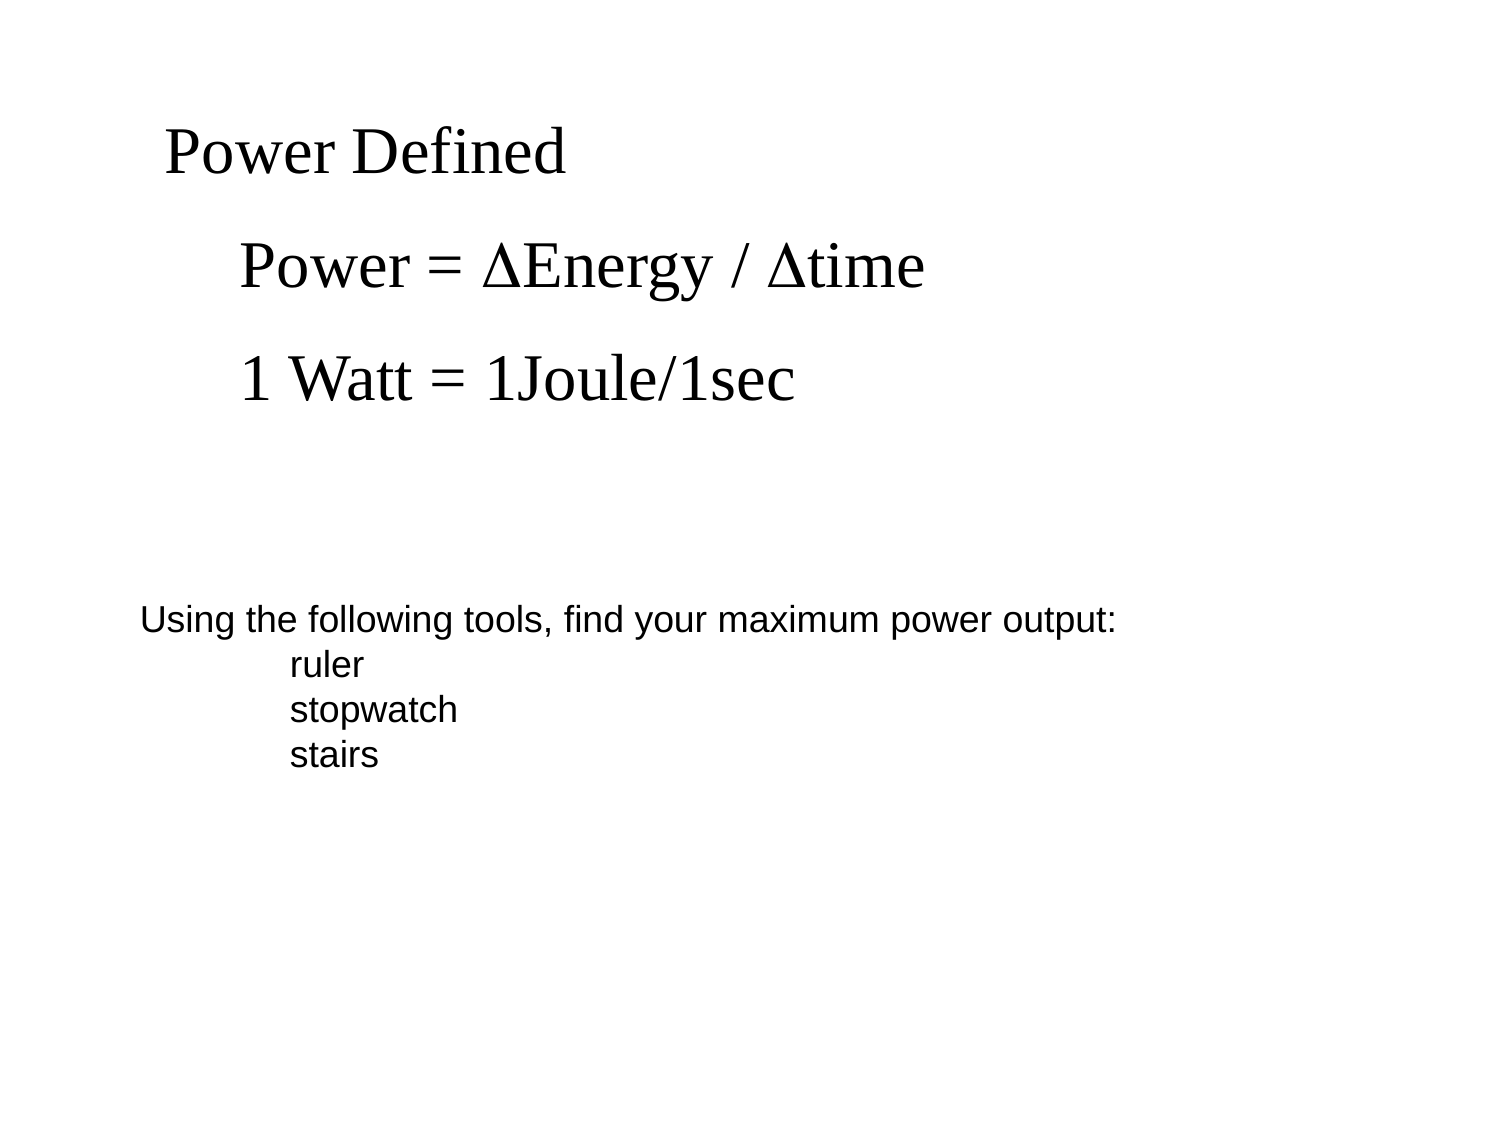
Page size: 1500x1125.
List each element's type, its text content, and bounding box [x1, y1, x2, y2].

text_box Power Defined Power = Energy / time 1 Watt = 1Joule/1sec [150, 99, 1163, 422]
text_box Using the following tools, find your maximum power output: ruler stopwatch stairs [125, 587, 1363, 783]
